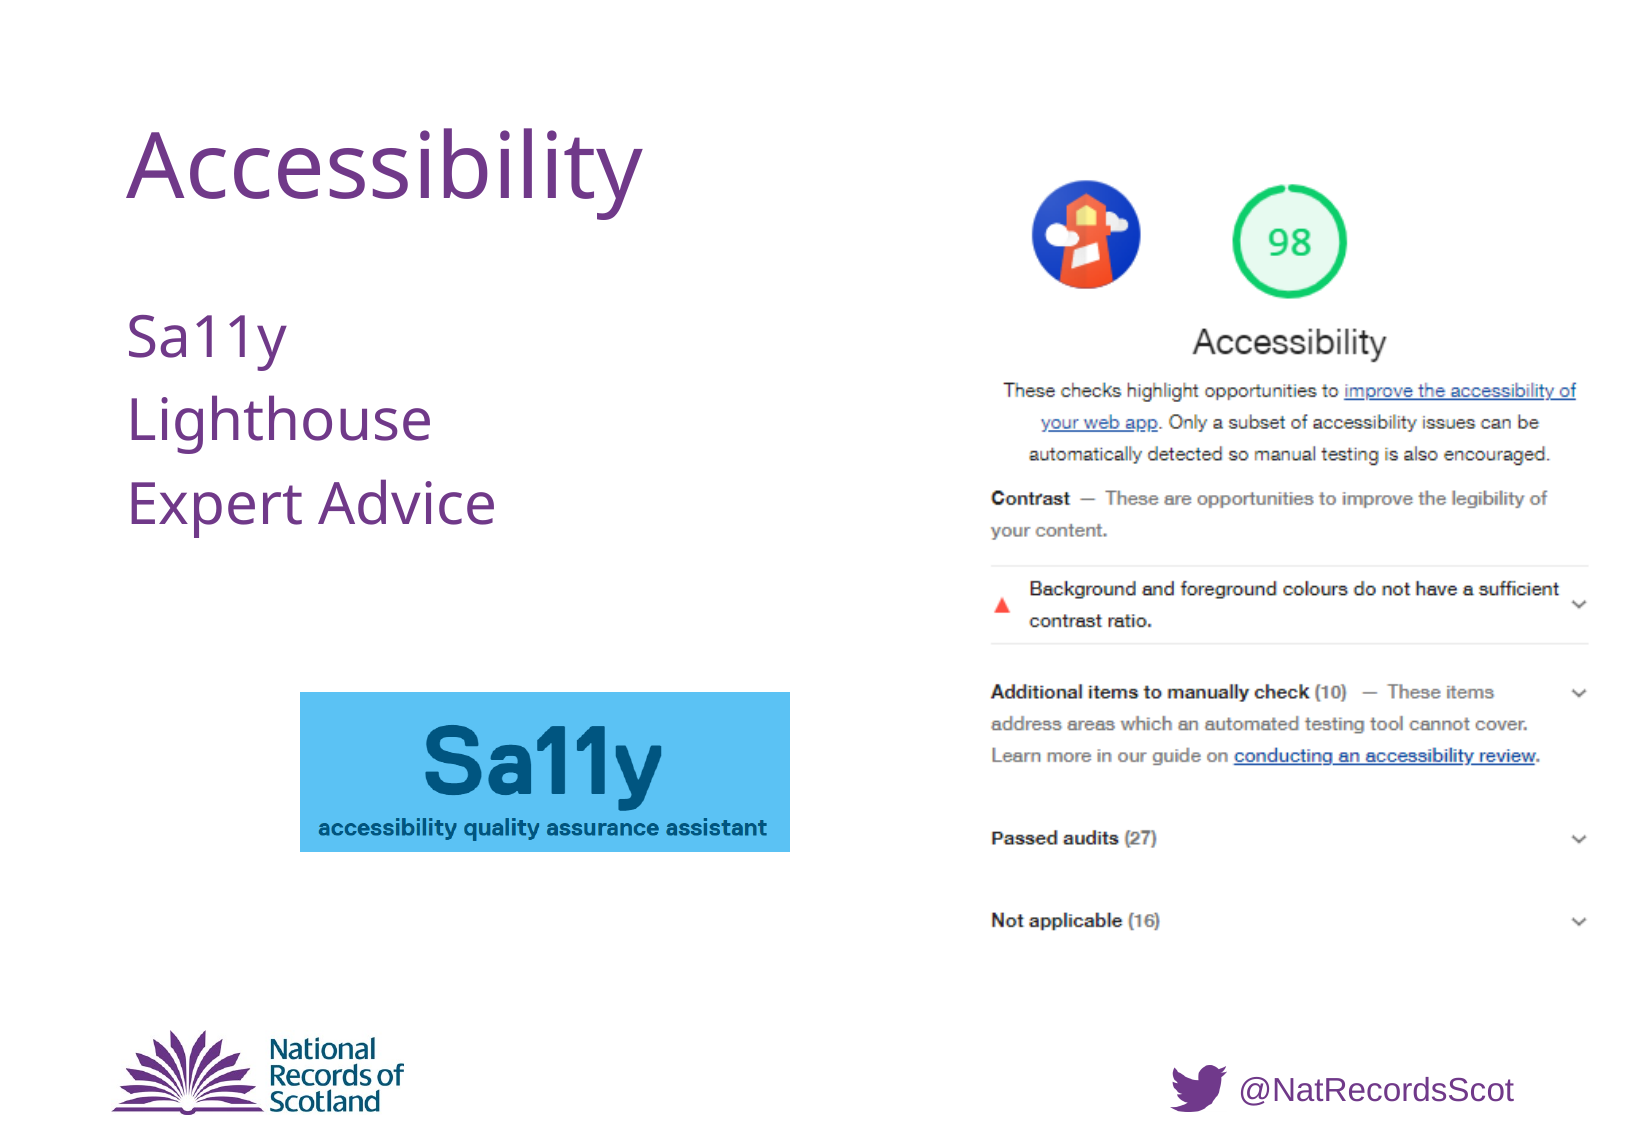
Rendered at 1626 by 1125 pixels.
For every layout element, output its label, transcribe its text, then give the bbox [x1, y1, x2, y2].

picture [1170, 1065, 1227, 1112]
title Accessibility [111, 59, 1514, 278]
picture [111, 1030, 404, 1115]
picture [977, 155, 1600, 986]
picture [299, 692, 790, 852]
list Sa11y Lighthouse Expert Advice [111, 299, 616, 582]
